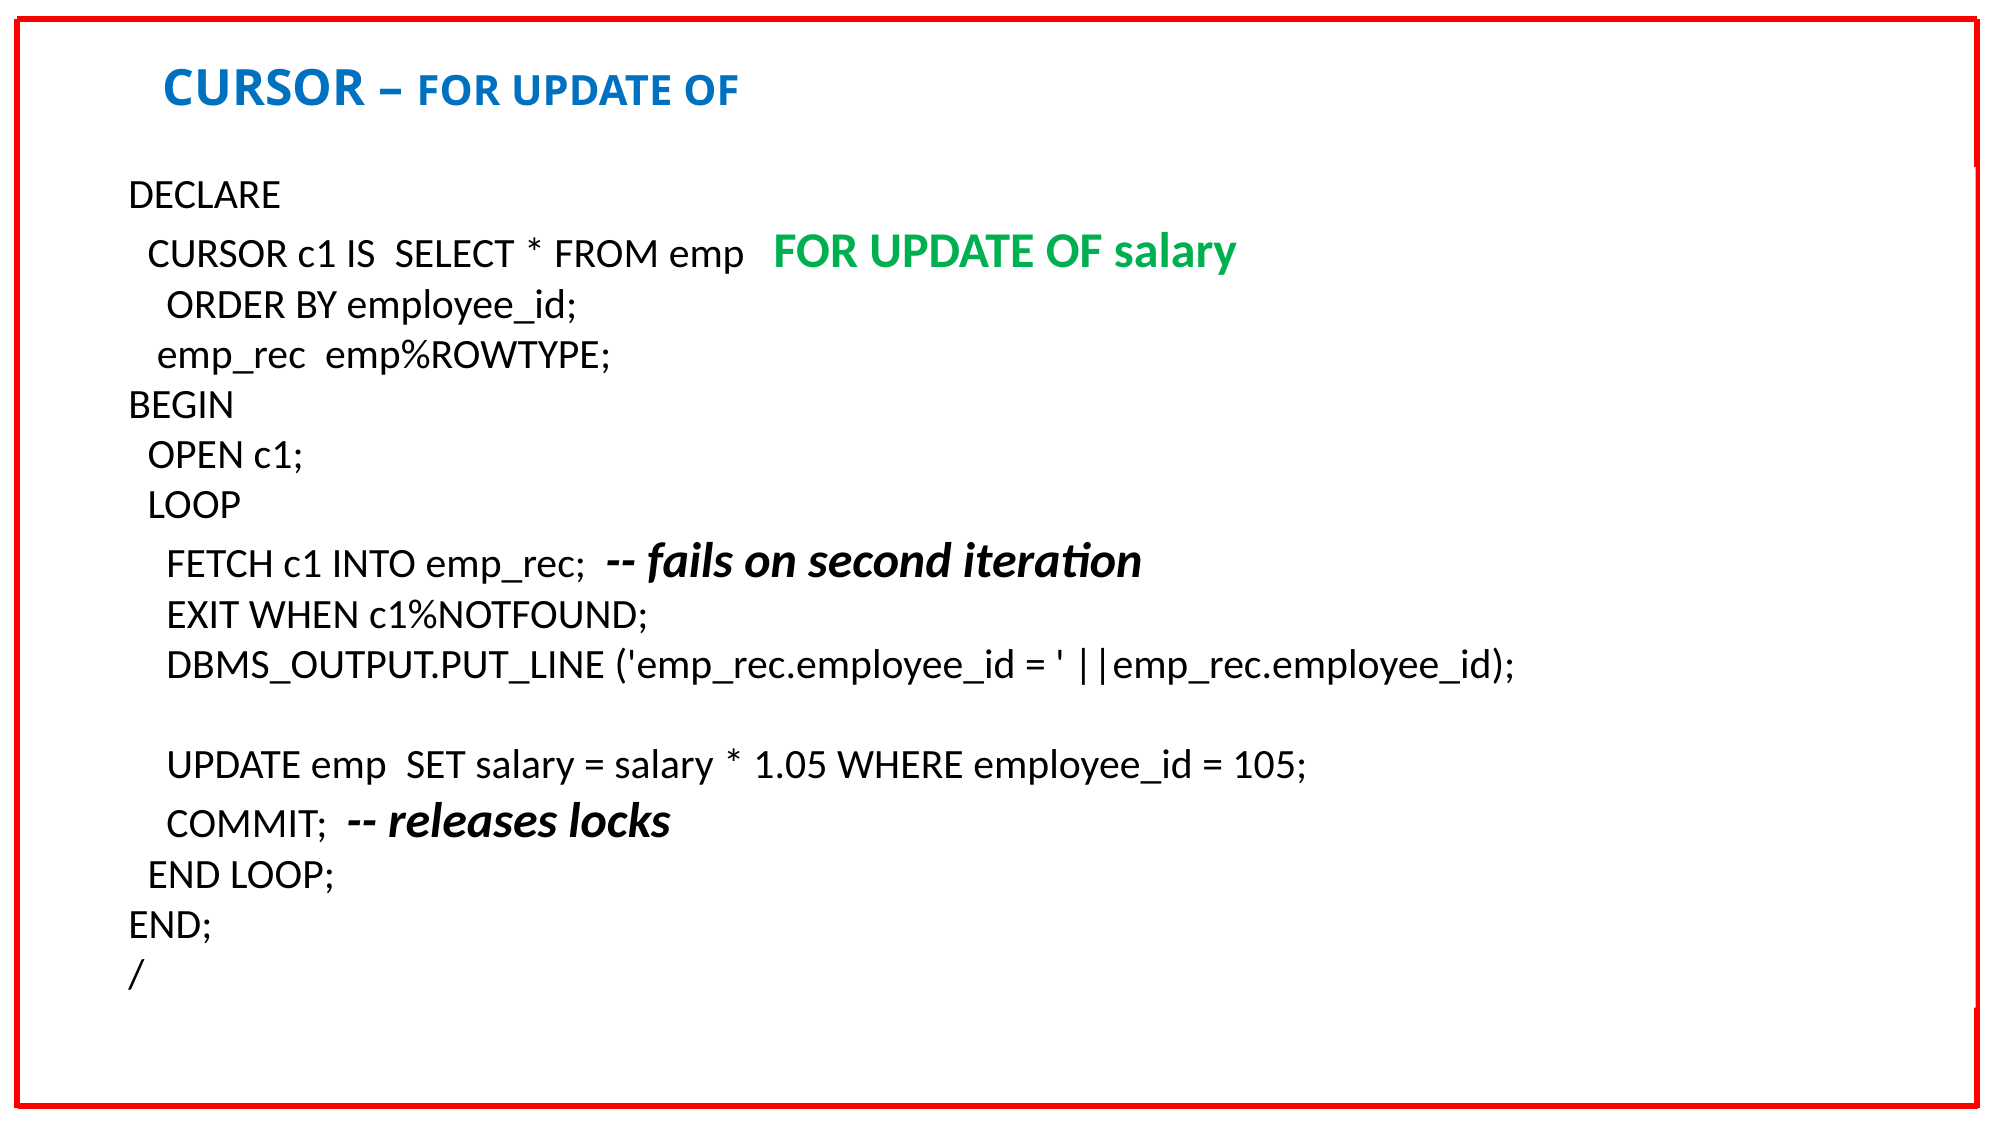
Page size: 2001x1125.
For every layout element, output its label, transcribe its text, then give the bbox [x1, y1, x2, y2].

text_box CURSOR – FOR UPDATE OF [148, 48, 755, 124]
text_box DECLARE CURSOR c1 IS SELECT * FROM emp FOR UPDATE OF salary ORDER BY employee_id; emp_rec emp%ROWTYPE; BEGIN OPEN c1; LOOP FETCH c1 INTO emp_rec; -- fails on second iteration EXIT WHEN c1%NOTFOUND; DBMS_OUTPUT.PUT_LINE ('emp_rec.employee_id = ' ||emp_rec.employee_id); UPDATE emp SET salary = salary * 1.05 WHERE employee_id = 105; COMMIT; -- releases locks END LOOP; END; / [48, 167, 1976, 1008]
